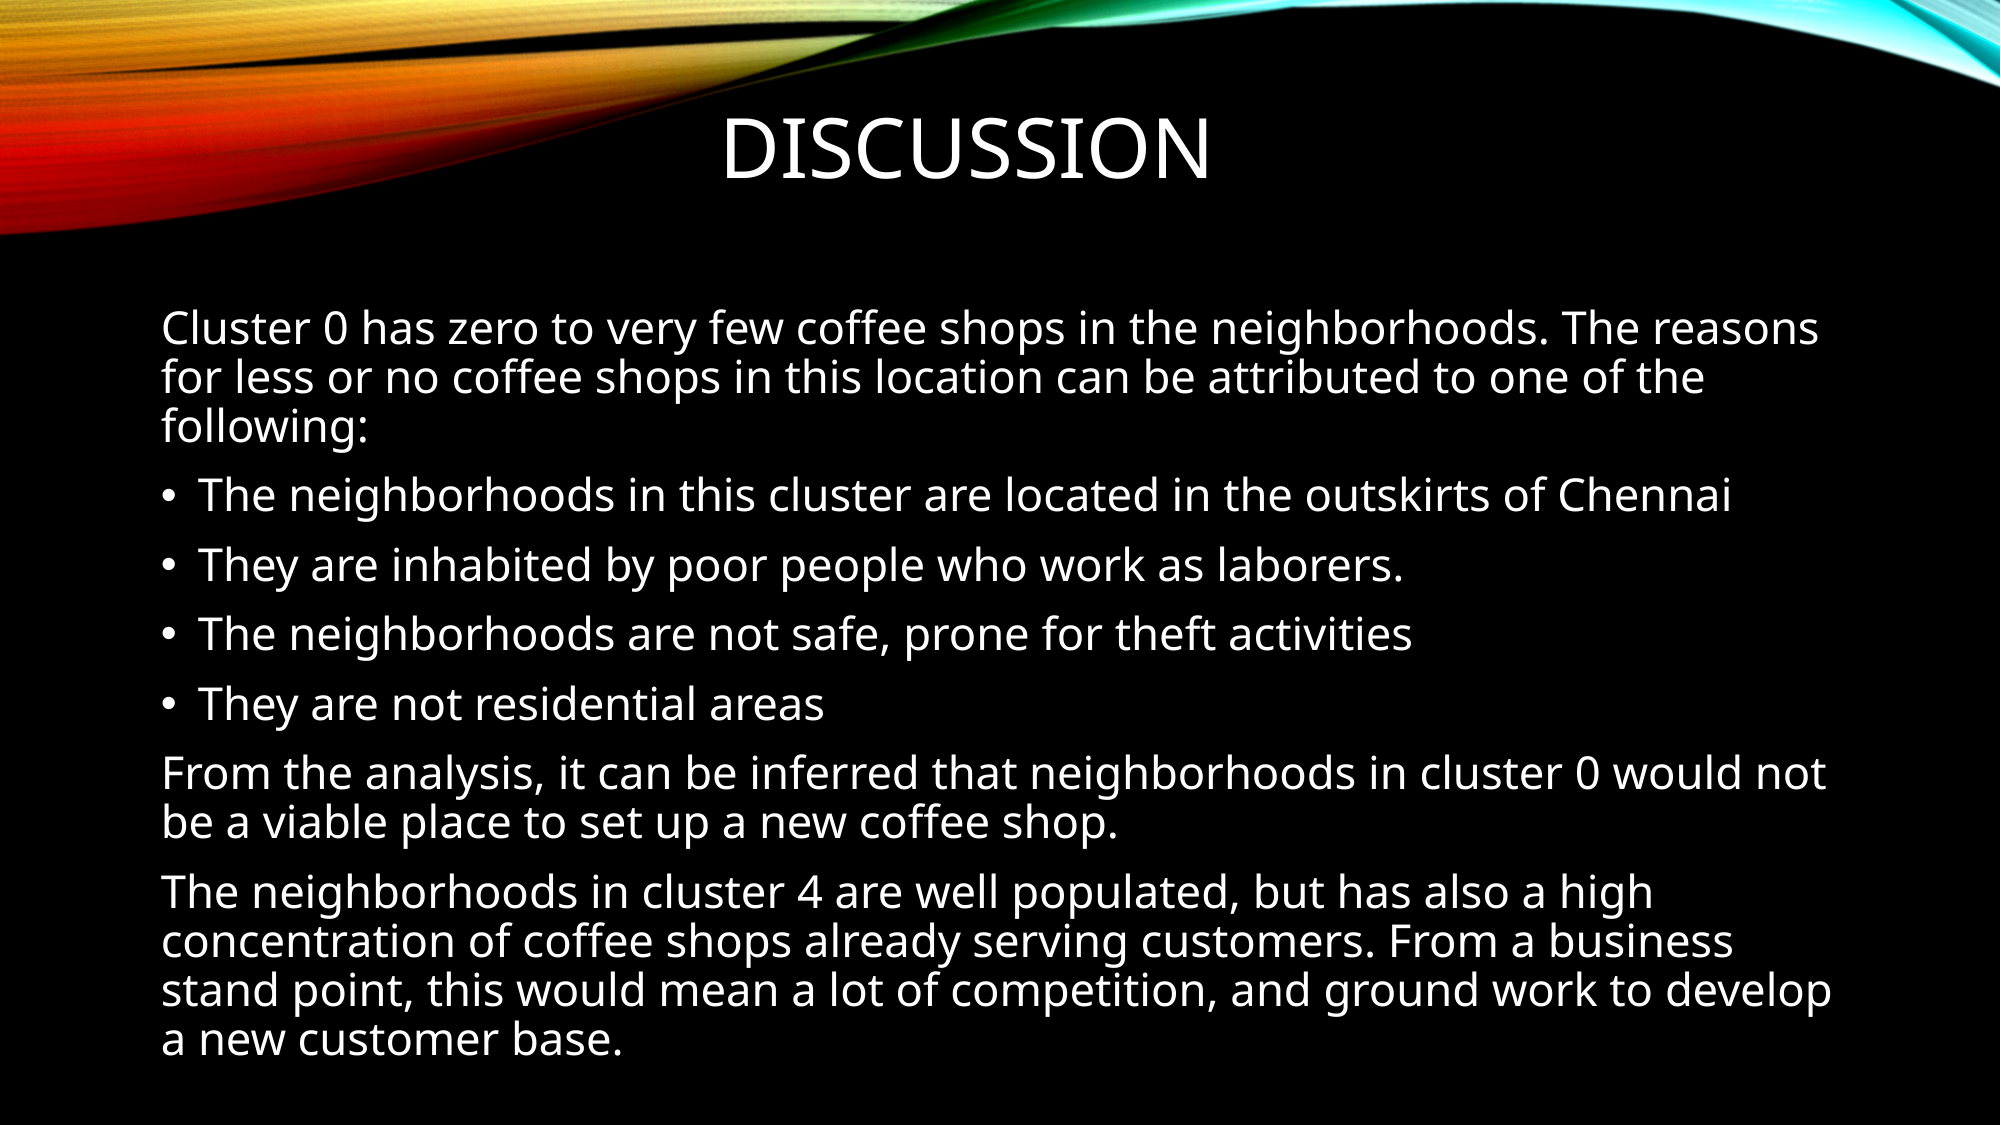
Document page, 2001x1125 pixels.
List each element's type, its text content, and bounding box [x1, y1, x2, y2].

list Cluster 0 has zero to very few coffee shops in the neighborhoods. The reasons for less or no coffee shops in this location can be attributed to one of the following: The neighborhoods in this cluster are located in the outskirts of Chennai They are inhabited by poor people who work as laborers. The neighborhoods are not safe, prone for theft activities They are not residential areas From the analysis, it can be inferred that neighborhoods in cluster 0 would not be a viable place to set up a new coffee shop. The neighborhoods in cluster 4 are well populated, but has also a high concentration of coffee shops already serving customers. From a business stand point, this would mean a lot of competition, and ground work to develop a new customer base. [145, 297, 1871, 1073]
picture [0, 0, 2000, 237]
title Discussion [145, 45, 1790, 258]
